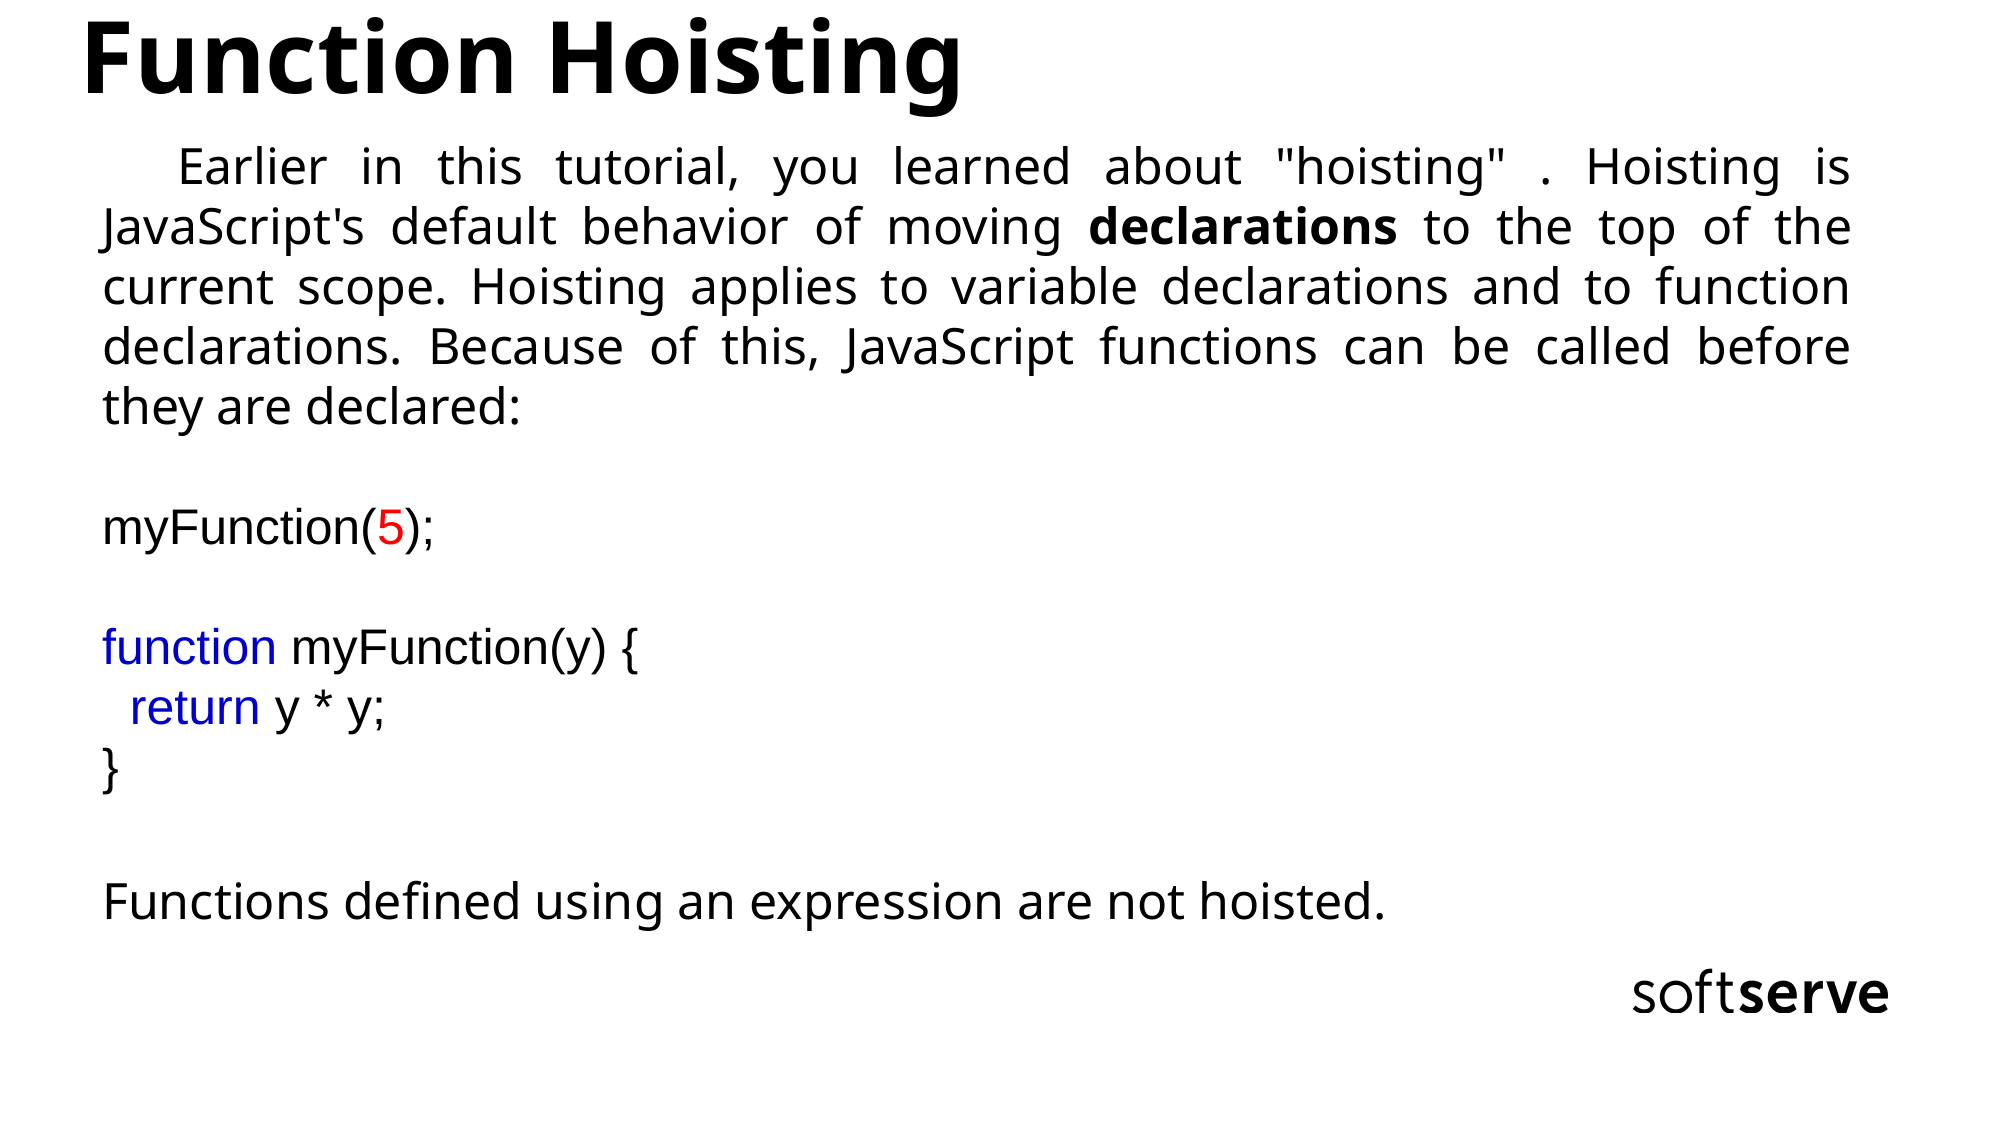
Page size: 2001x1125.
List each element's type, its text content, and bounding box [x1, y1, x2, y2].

list Function Hoisting [79, 0, 1875, 95]
text_box Earlier in this tutorial, you learned about "hoisting" . Hoisting is JavaScript's default behavior of moving declarations to the top of the current scope. Hoisting applies to variable declarations and to function declarations. Because of this, JavaScript functions can be called before they are declared: myFunction(5); function myFunction(y) { return y * y; } Functions defined using an expression are not hoisted. [87, 127, 1868, 1045]
picture [1868, 968, 1888, 1013]
